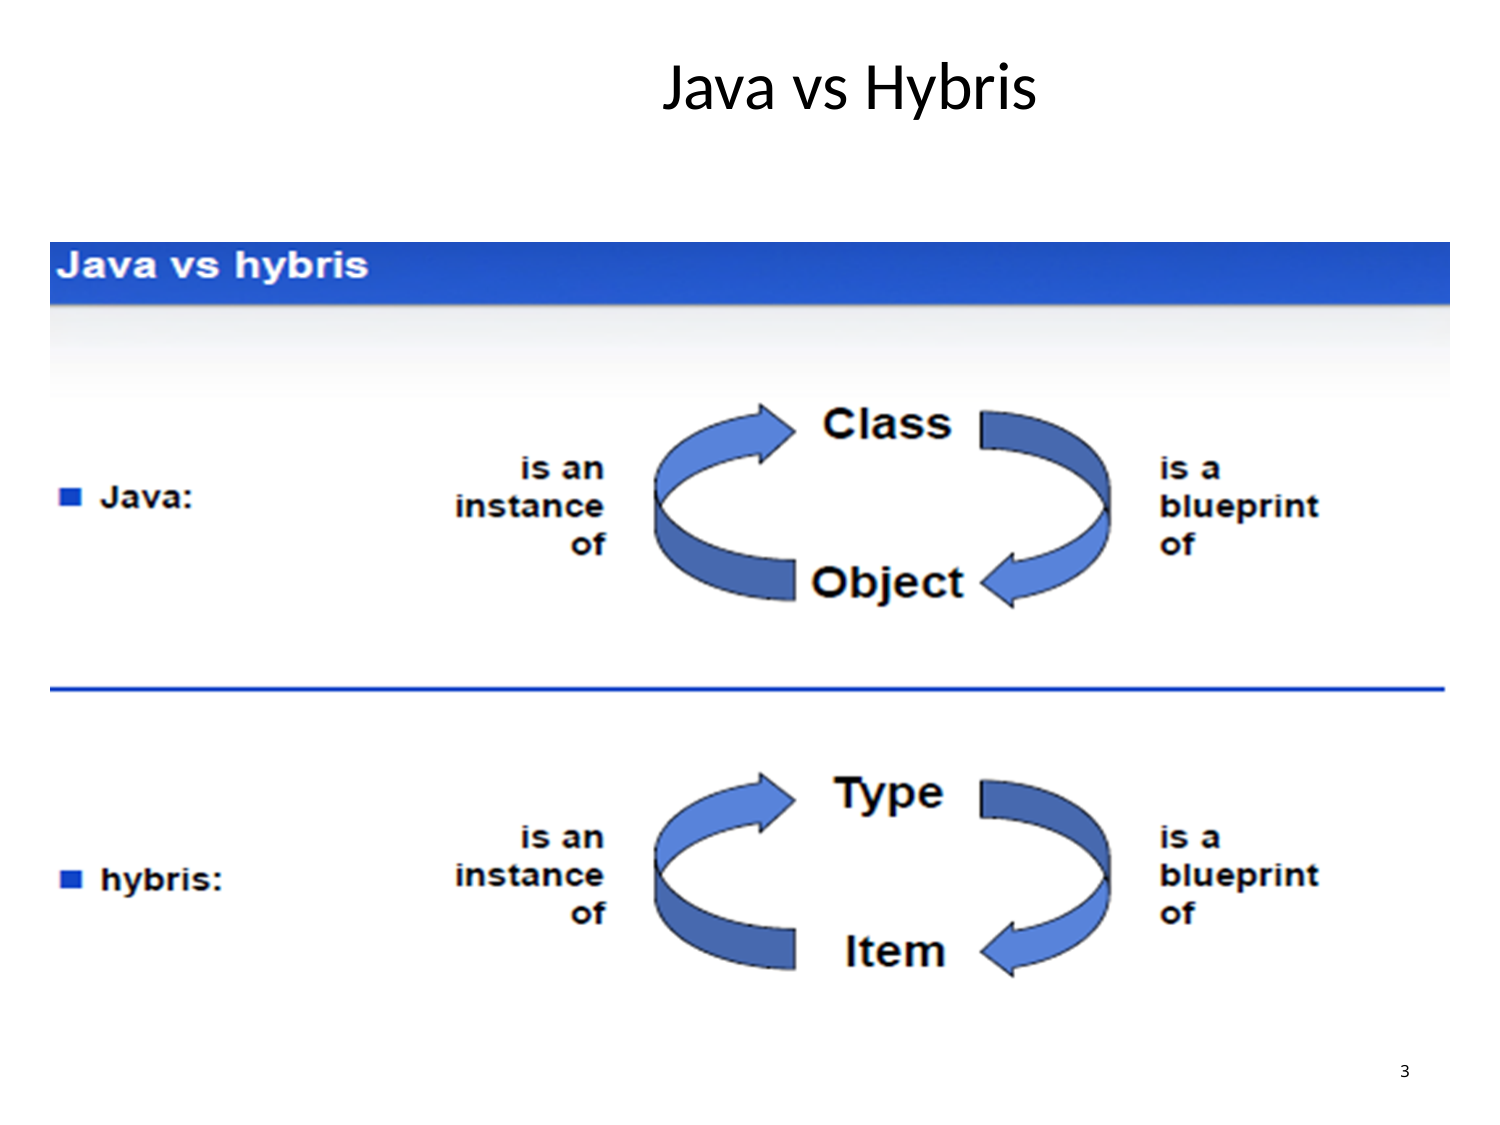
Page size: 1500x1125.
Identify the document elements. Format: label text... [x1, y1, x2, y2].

slide_number 3 [1074, 1042, 1425, 1103]
title Java vs Hybris [237, 33, 1463, 213]
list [49, 242, 1451, 1019]
